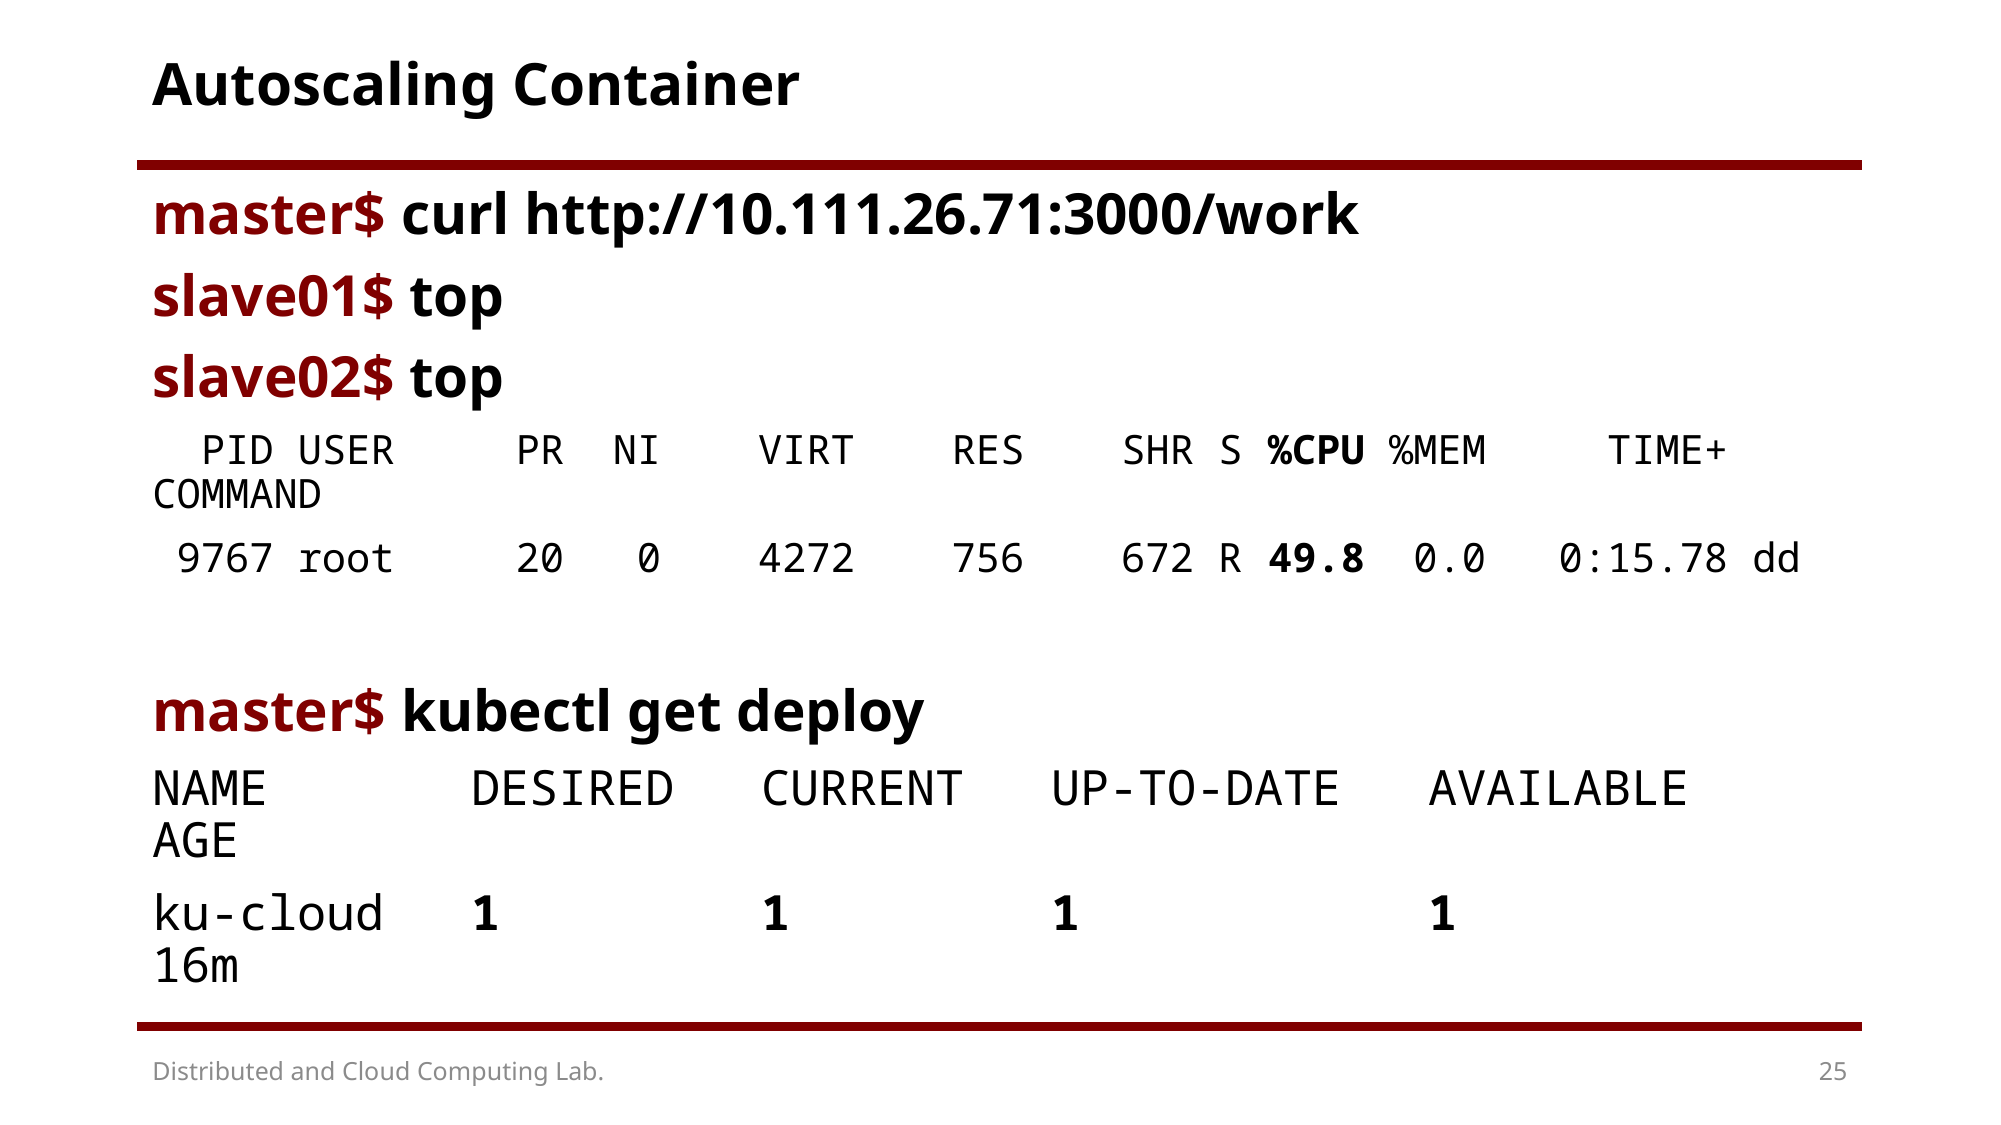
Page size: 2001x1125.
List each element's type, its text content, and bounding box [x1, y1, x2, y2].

slide_number 25 [1412, 1042, 1863, 1103]
title Autoscaling Container [137, 22, 1863, 152]
footer Distributed and Cloud Computing Lab. [137, 1042, 813, 1103]
list master$ curl http://10.111.26.71:3000/work slave01$ top slave02$ top PID USER PR NI VIRT RES SHR S %CPU %MEM TIME+ COMMAND 9767 root 20 0 4272 756 672 R 49.8 0.0 0:15.78 dd master$ kubectl get deploy NAME DESIRED CURRENT UP-TO-DATE AVAILABLE AGE ku-cloud 1 1 1 1 16m [137, 178, 1863, 1014]
